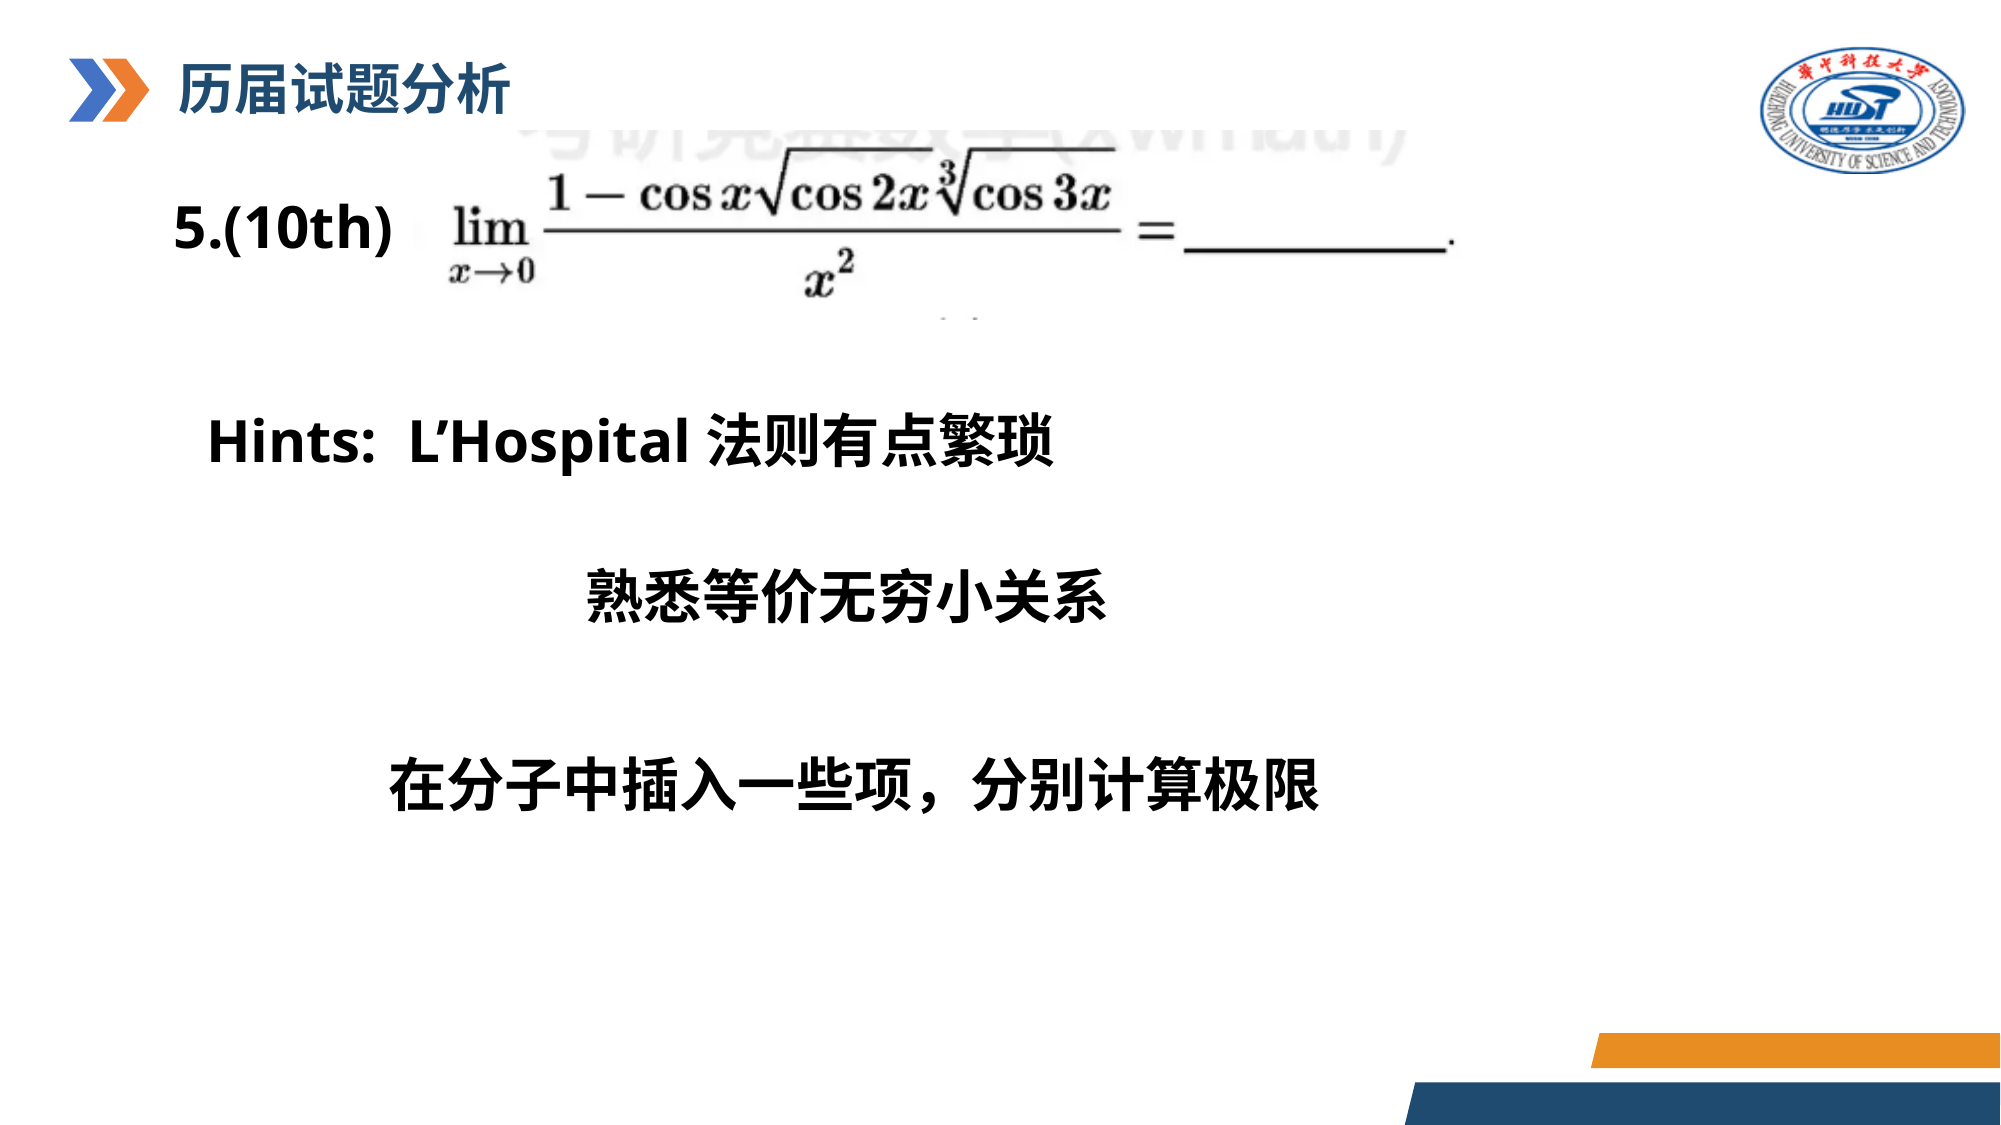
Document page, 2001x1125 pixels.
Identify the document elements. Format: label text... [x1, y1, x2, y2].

text_box Hints: L’Hospital法则有点繁琐 [191, 396, 1070, 482]
picture [1759, 46, 1966, 174]
text_box 在分子中插入一些项，分别计算极限 [373, 740, 1336, 826]
picture [413, 130, 1462, 320]
text_box 5.(10th) [159, 182, 408, 268]
